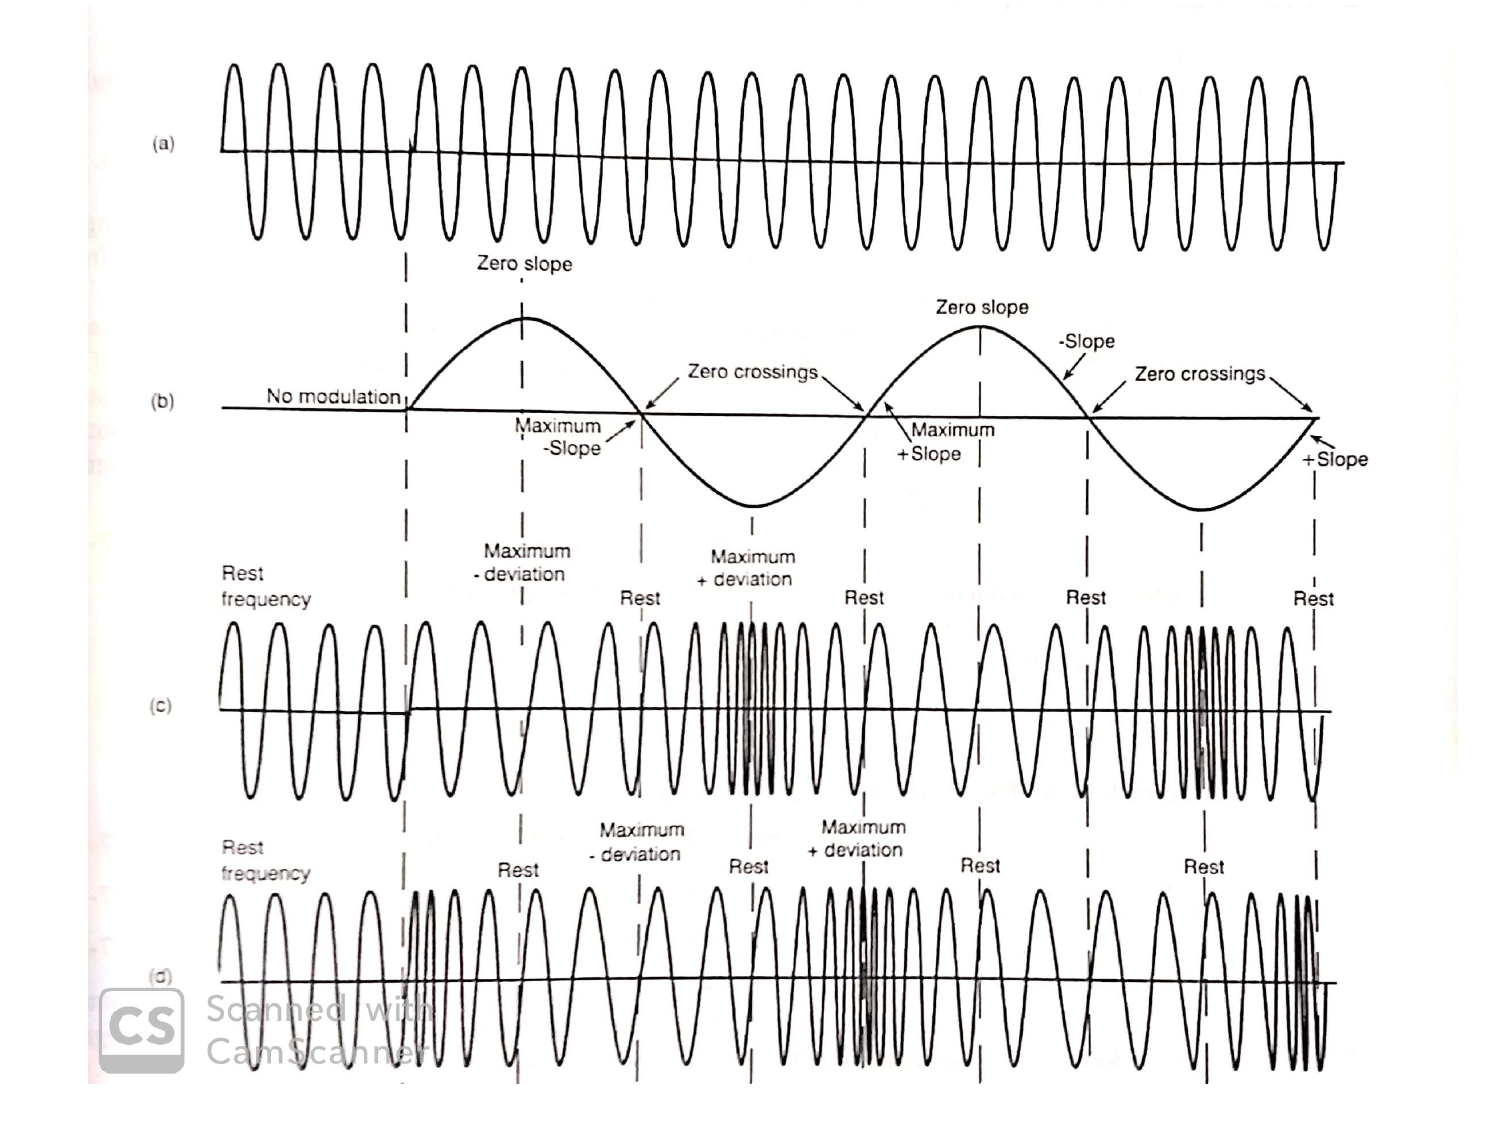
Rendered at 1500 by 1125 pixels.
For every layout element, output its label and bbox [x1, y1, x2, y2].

list [88, 5, 1458, 1084]
